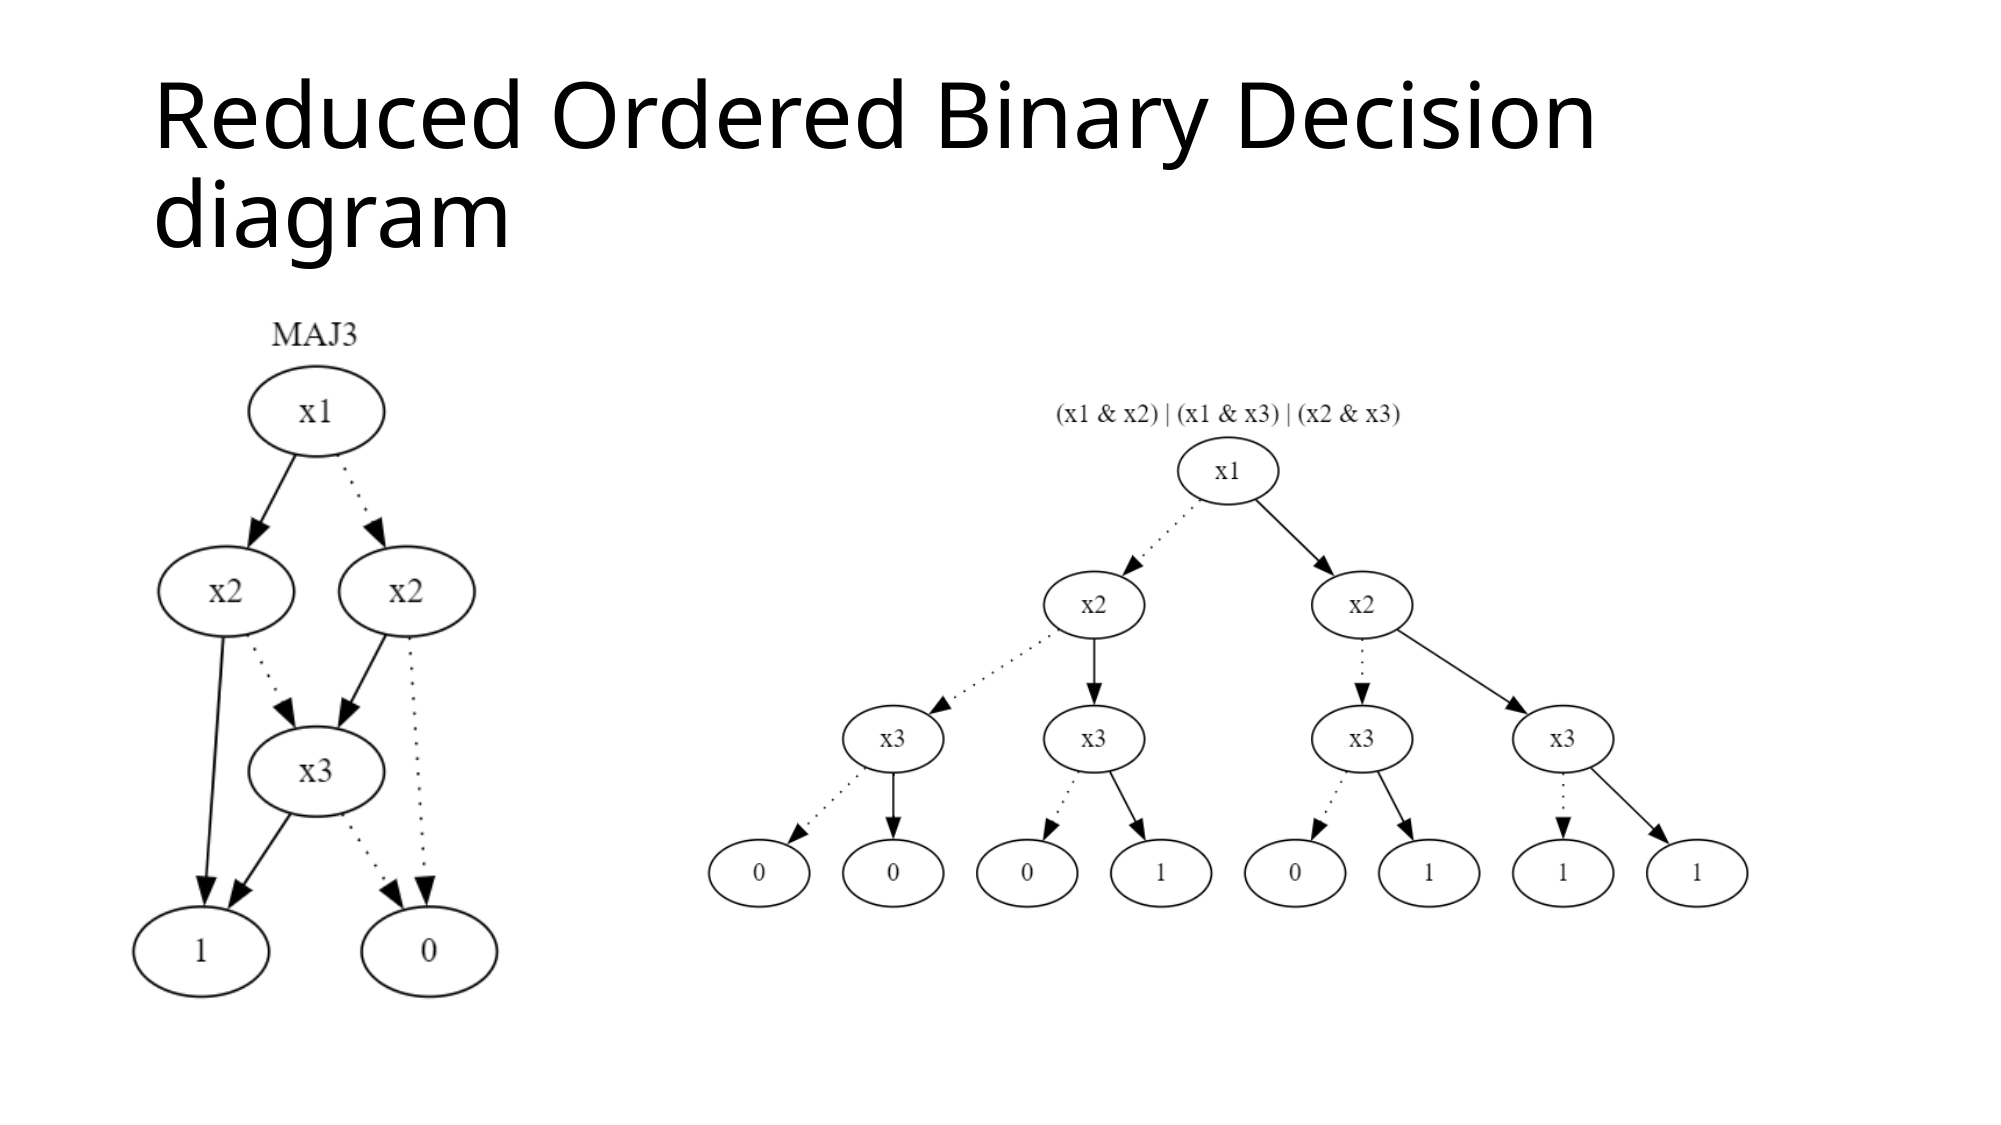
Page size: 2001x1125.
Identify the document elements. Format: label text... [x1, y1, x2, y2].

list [127, 296, 503, 1002]
title Reduced Ordered Binary Decision diagram [137, 59, 1863, 278]
picture [704, 386, 1752, 911]
